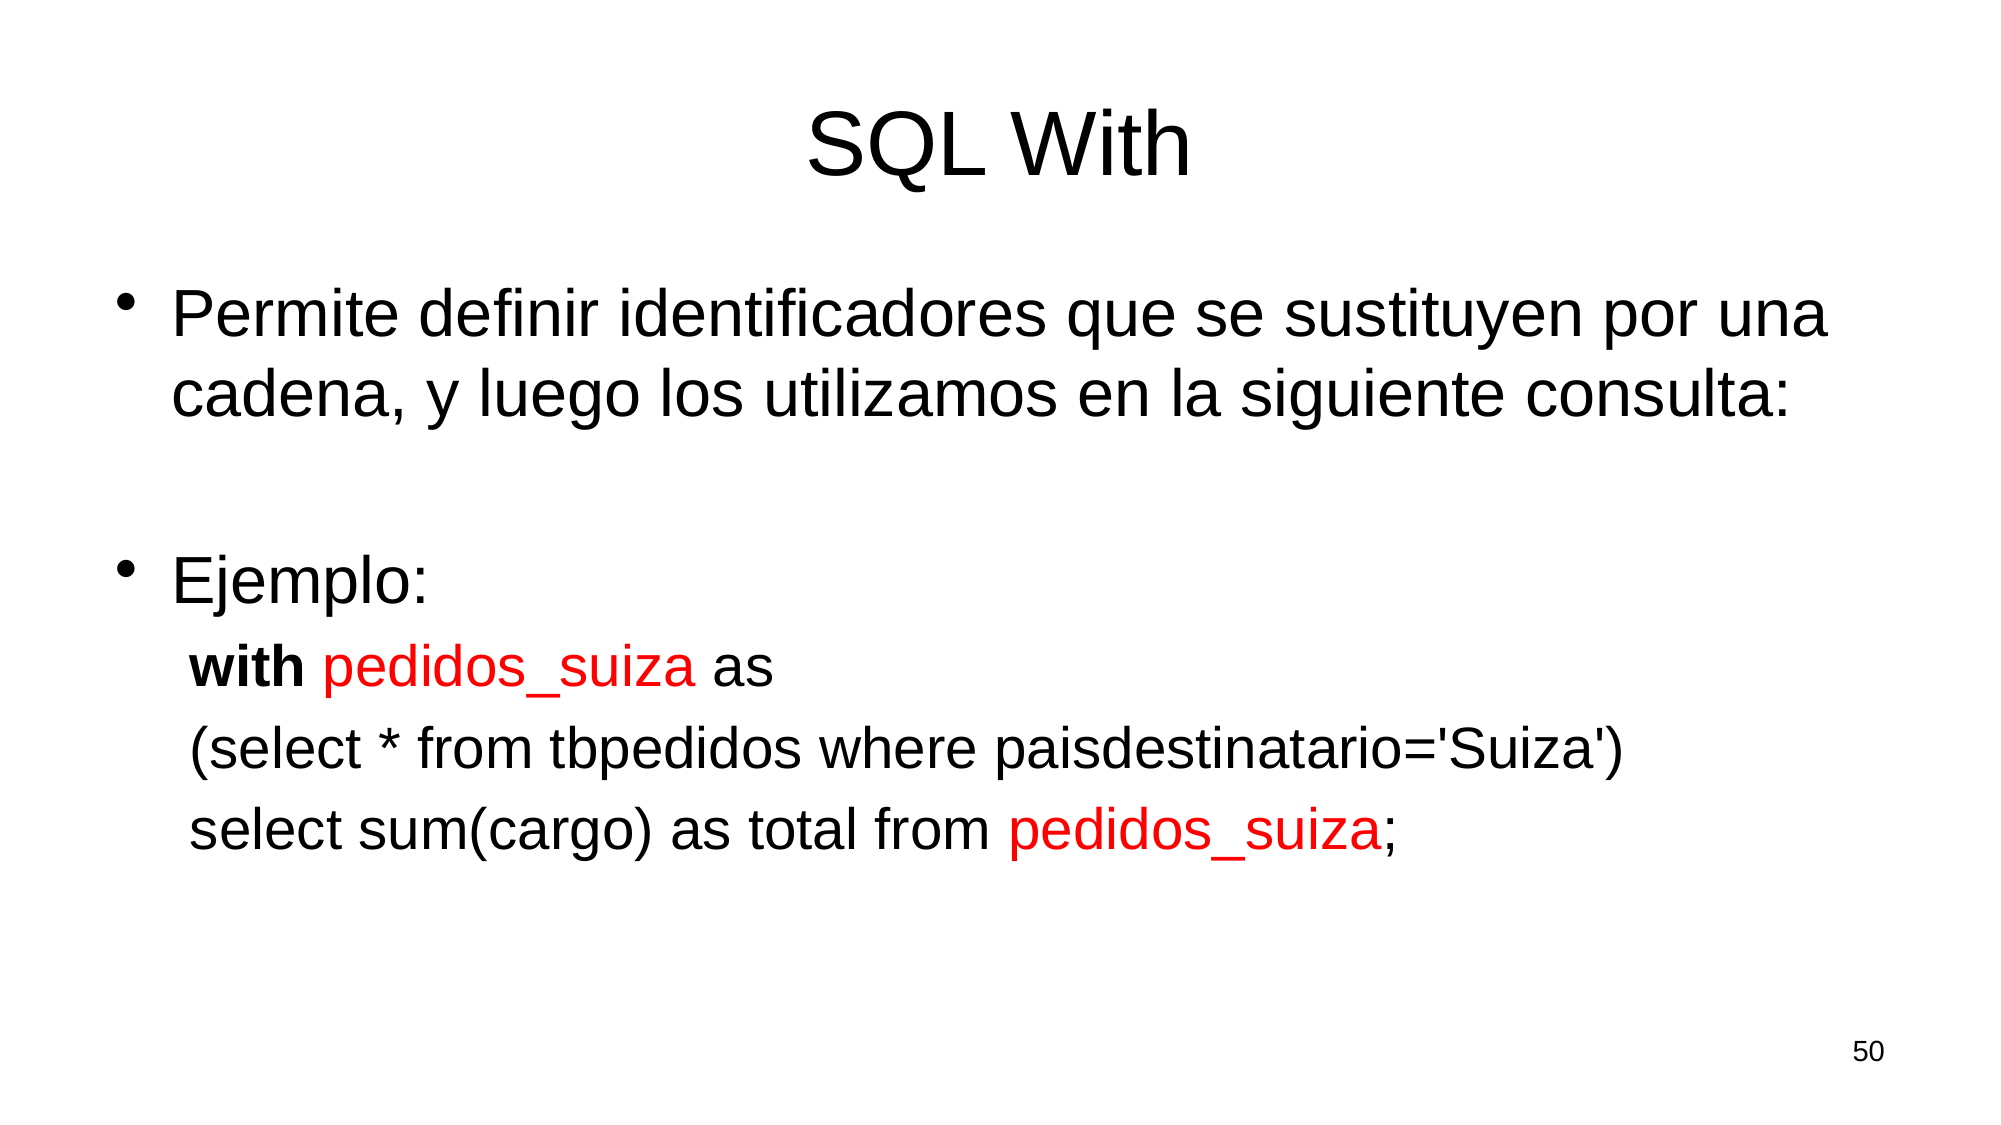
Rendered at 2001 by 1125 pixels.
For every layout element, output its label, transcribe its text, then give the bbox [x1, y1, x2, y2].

title SQL With [99, 44, 1901, 233]
slide_number 50 [1433, 1024, 1901, 1103]
list Permite definir identificadores que se sustituyen por una cadena, y luego los utilizamos en la siguiente consulta: Ejemplo: with pedidos_suiza as (select * from tbpedidos where paisdestinatario='Suiza') select sum(cargo) as total from pedidos_suiza; [99, 262, 1901, 1006]
